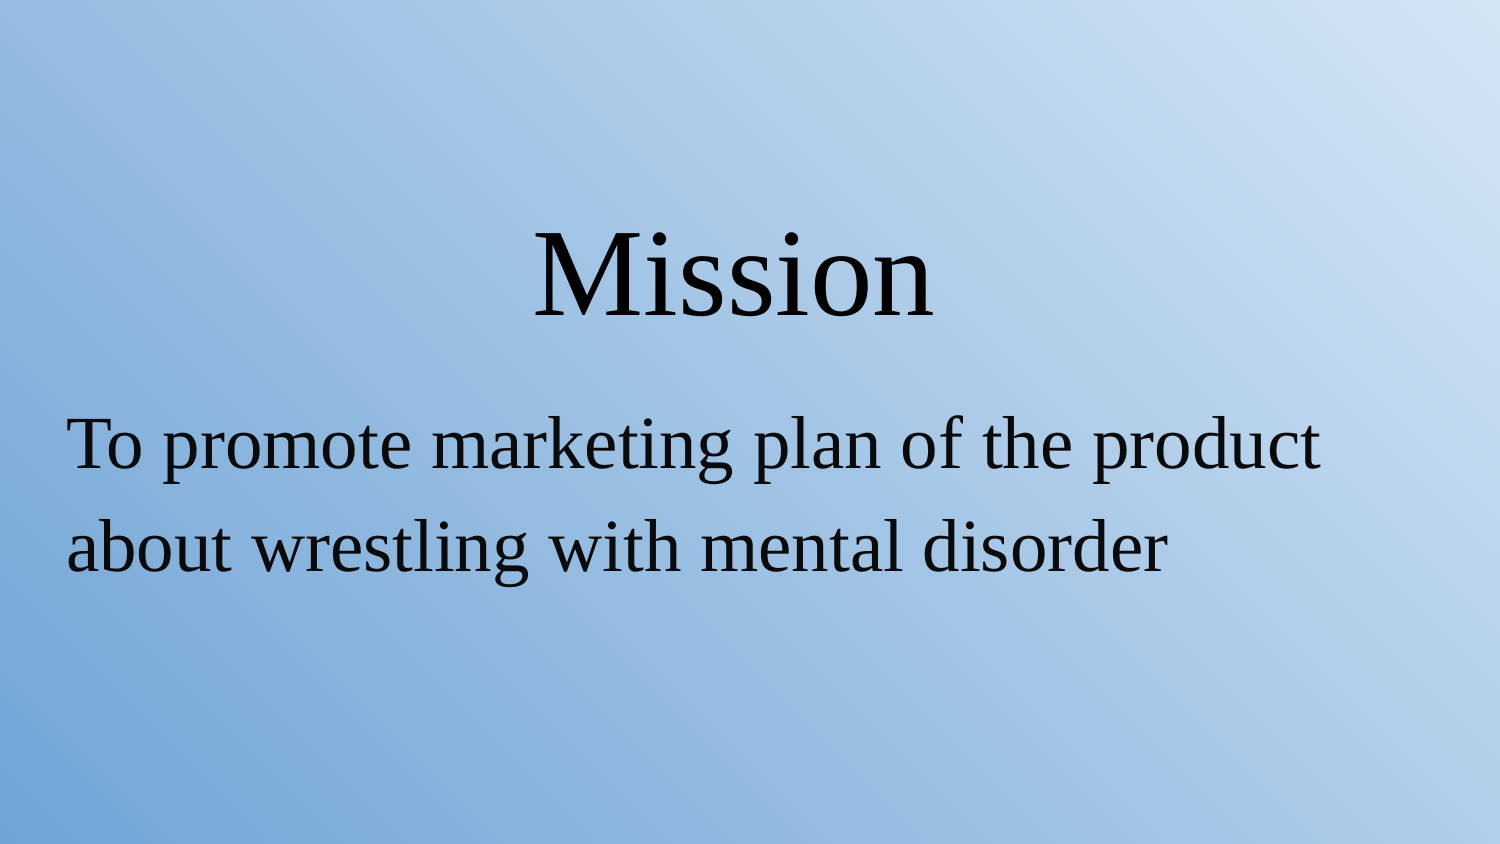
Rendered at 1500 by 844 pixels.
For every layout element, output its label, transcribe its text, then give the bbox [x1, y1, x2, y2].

list To promote marketing plan of the product about wrestling with mental disorder [51, 364, 1449, 603]
title Mission [51, 175, 1449, 305]
